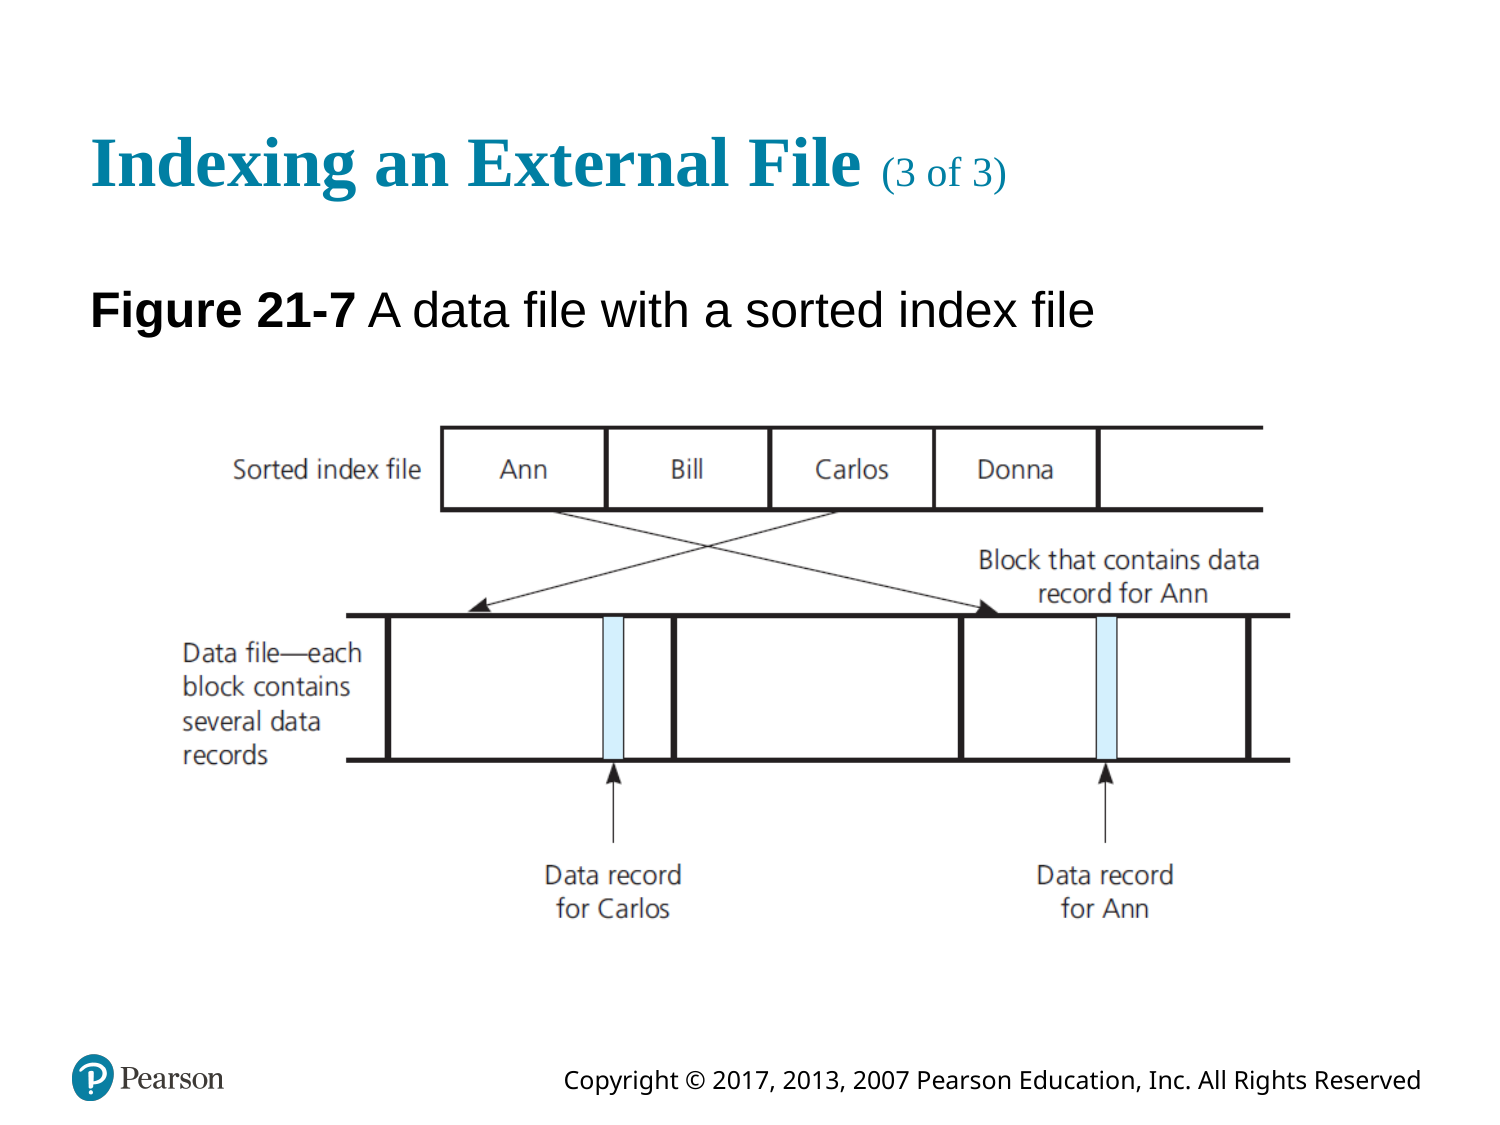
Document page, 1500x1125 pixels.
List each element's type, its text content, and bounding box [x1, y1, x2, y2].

picture [72, 1087, 83, 1101]
picture [134, 391, 1366, 949]
picture [98, 1054, 224, 1101]
list Figure 21-7 A data file with a sorted index file [75, 262, 1425, 345]
title Indexing an External File (3 of 3) [75, 35, 1425, 216]
picture [72, 1054, 88, 1070]
picture [80, 1063, 106, 1088]
